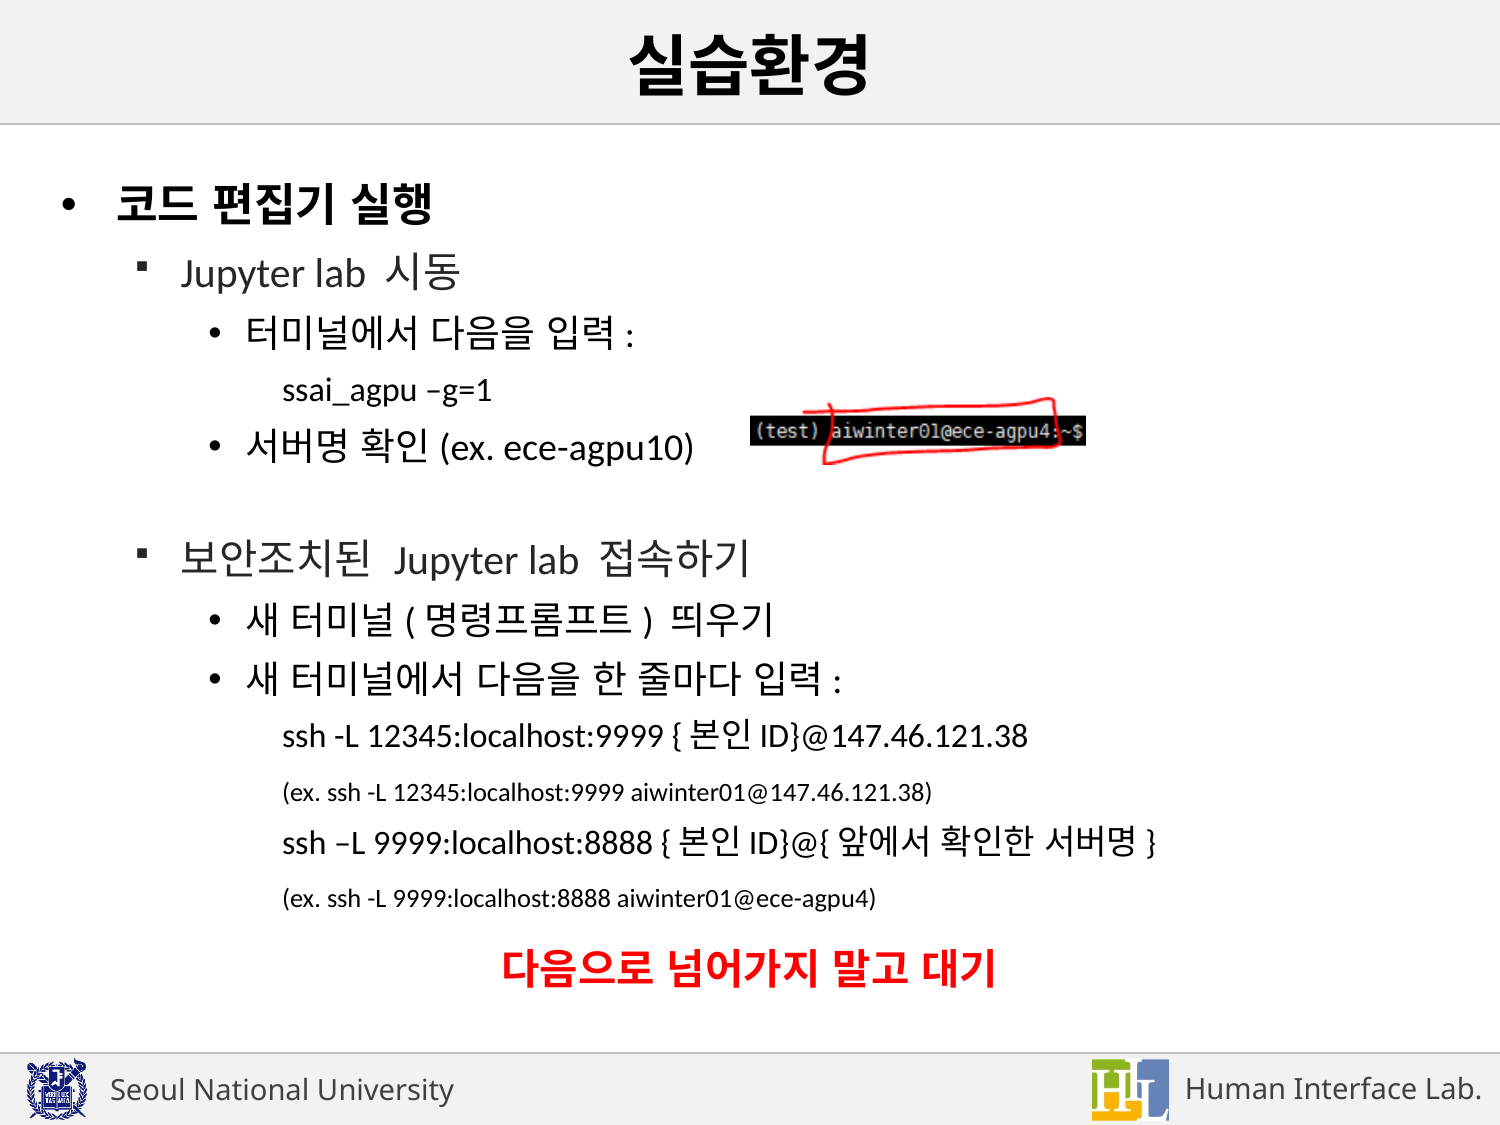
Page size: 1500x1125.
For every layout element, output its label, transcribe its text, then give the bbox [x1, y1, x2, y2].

title 실습환경 [75, 13, 1425, 114]
picture [1092, 1059, 1169, 1121]
picture [25, 1058, 88, 1120]
list 코드 편집기 실행 Jupyter lab 시동 터미널에서 다음을 입력: ssai_agpu –g=1 서버명 확인(ex. ece-agpu10) 보안조치된 Jupyter lab 접속하기 새 터미널(명령프롬프트) 띄우기 새 터미널에서 다음을 한 줄마다 입력: ssh -L 12345:localhost:9999 {본인ID}@147.46.121.38 (ex. ssh -L 12345:localhost:9999 aiwinter01@147.46.121.38) ssh –L 9999:localhost:8888 {본인ID}@{앞에서 확인한 서버명} (ex. ssh -L 9999:localhost:8888 aiwinter01@ece-agpu4) [45, 160, 1450, 929]
picture [749, 385, 1087, 465]
text_box 다음으로 넘어가지 말고 대기 [429, 928, 1071, 972]
